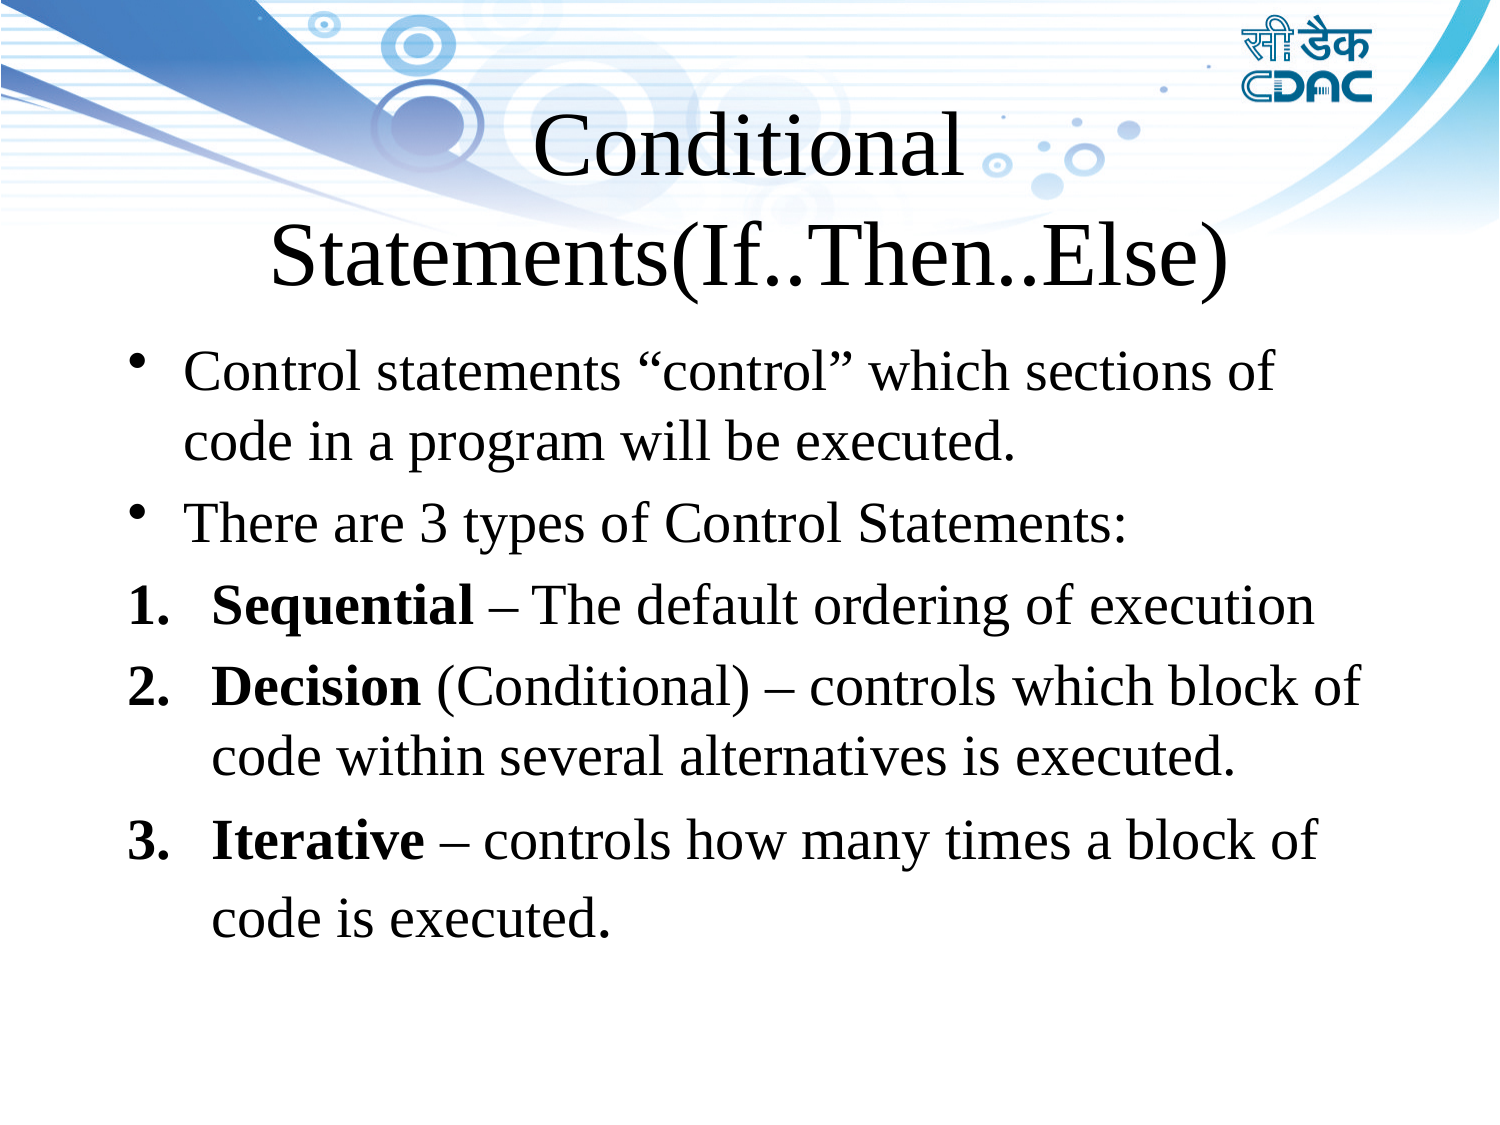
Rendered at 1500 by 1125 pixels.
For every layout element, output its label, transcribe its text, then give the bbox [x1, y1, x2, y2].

list Control statements “control” which sections of code in a program will be executed. There are 3 types of Control Statements: Sequential – The default ordering of execution Decision (Conditional) – controls which block of code within several alternatives is executed. Iterative – controls how many times a block of code is executed. [112, 324, 1388, 1000]
title Conditional Statements(If..Then..Else) [112, 99, 1388, 288]
picture [1, 0, 1499, 335]
